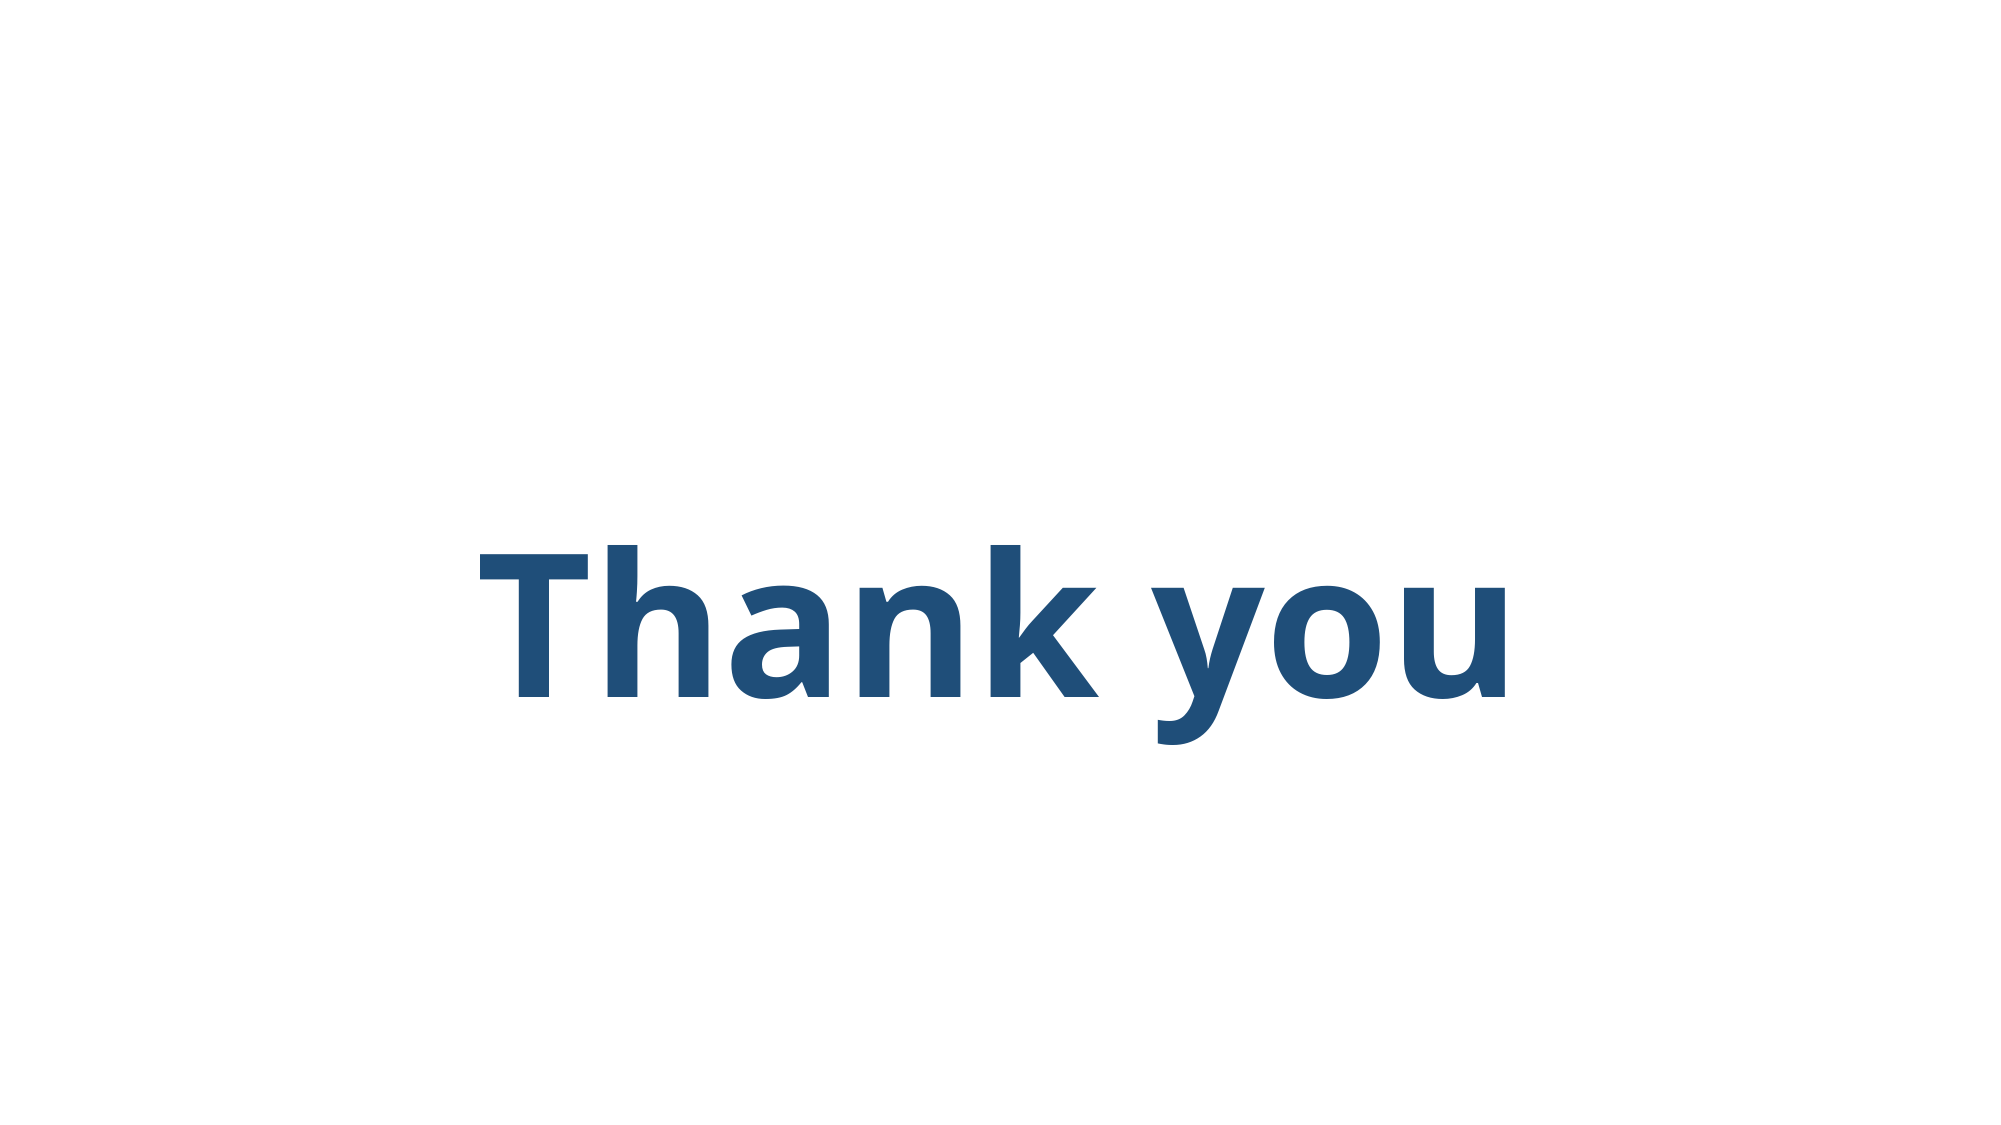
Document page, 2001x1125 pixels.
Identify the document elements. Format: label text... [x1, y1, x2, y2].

title Thank you [136, 280, 1862, 749]
